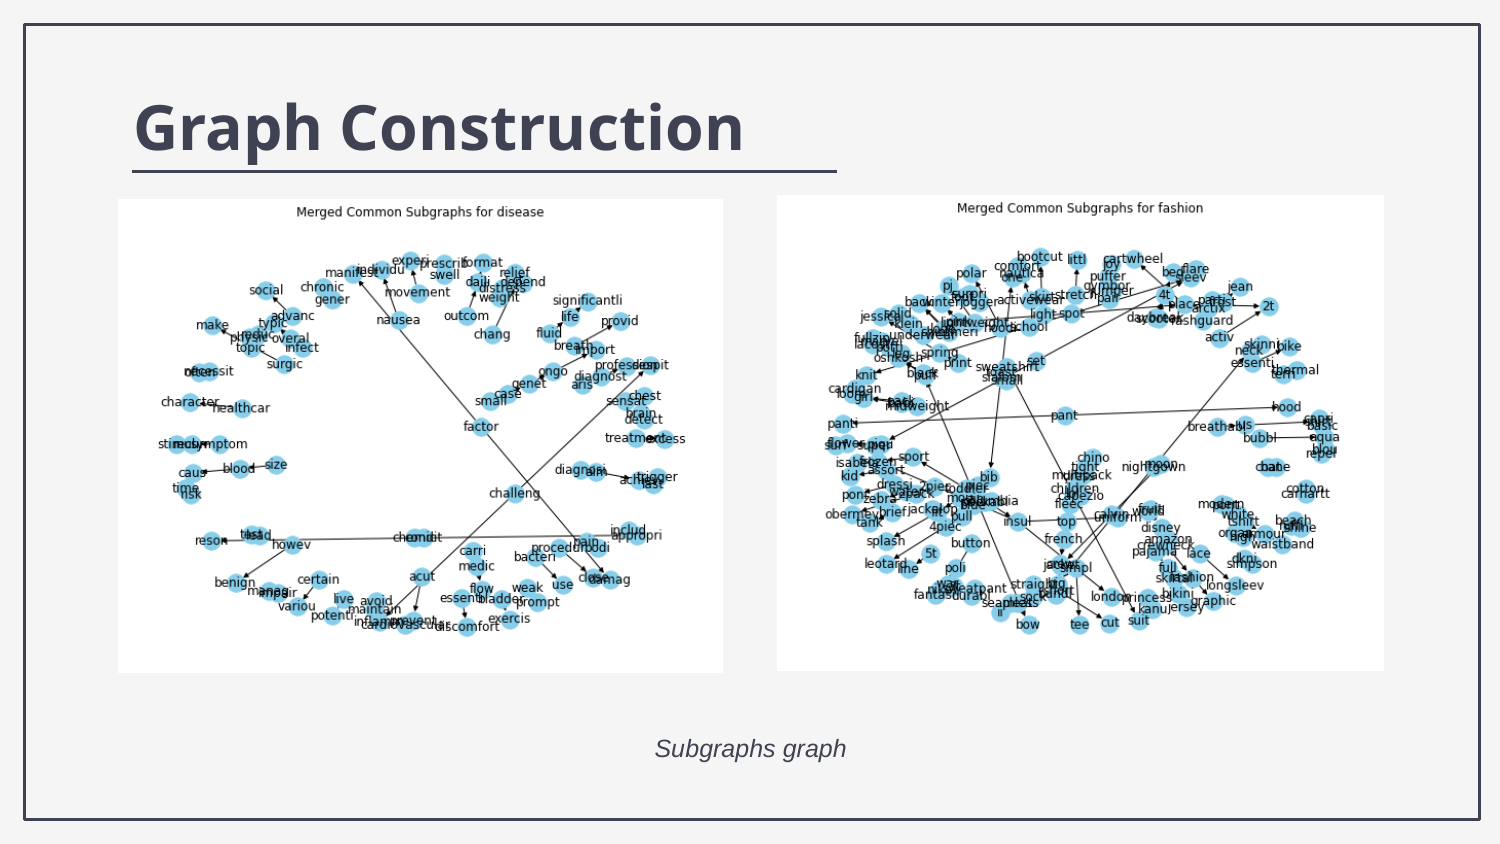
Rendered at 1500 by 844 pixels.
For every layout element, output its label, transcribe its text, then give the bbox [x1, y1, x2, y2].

picture [777, 195, 1385, 671]
text_box Subgraphs graph [639, 725, 1120, 770]
picture [117, 198, 723, 673]
title Graph Construction [118, 72, 1114, 138]
text_box Methodology: matplot [118, 138, 1299, 695]
